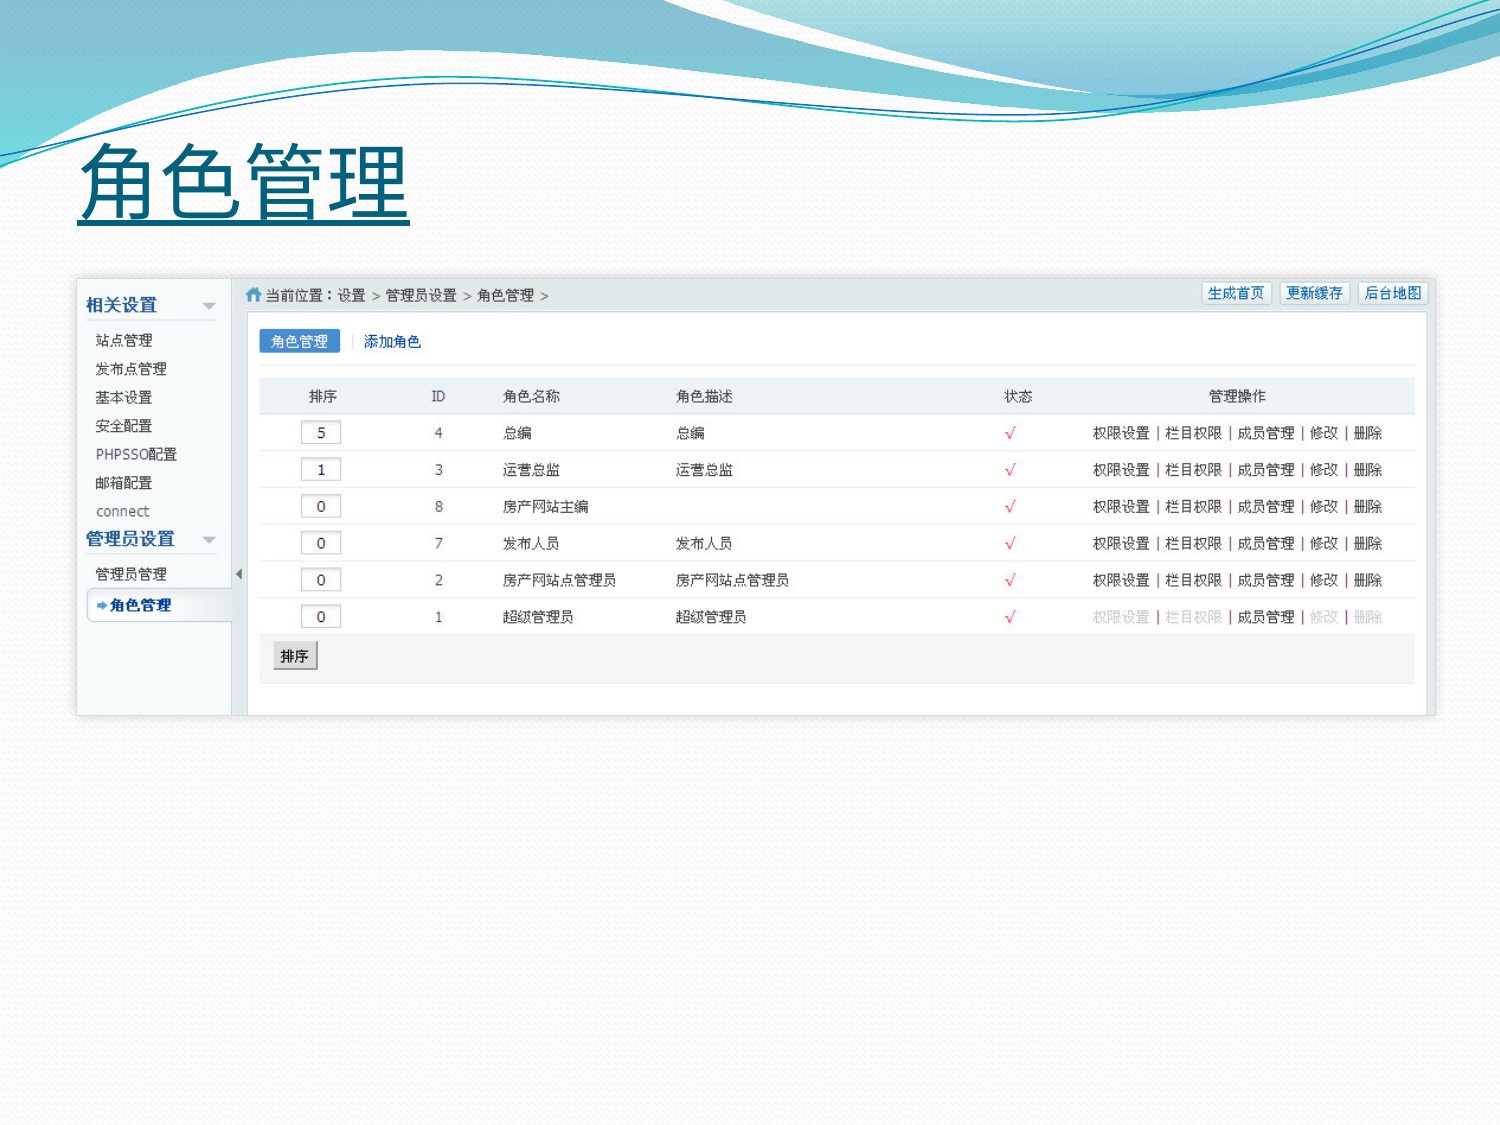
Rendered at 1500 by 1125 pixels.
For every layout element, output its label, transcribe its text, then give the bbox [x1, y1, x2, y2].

picture [76, 278, 1436, 716]
title 角色管理 [76, 101, 1427, 231]
